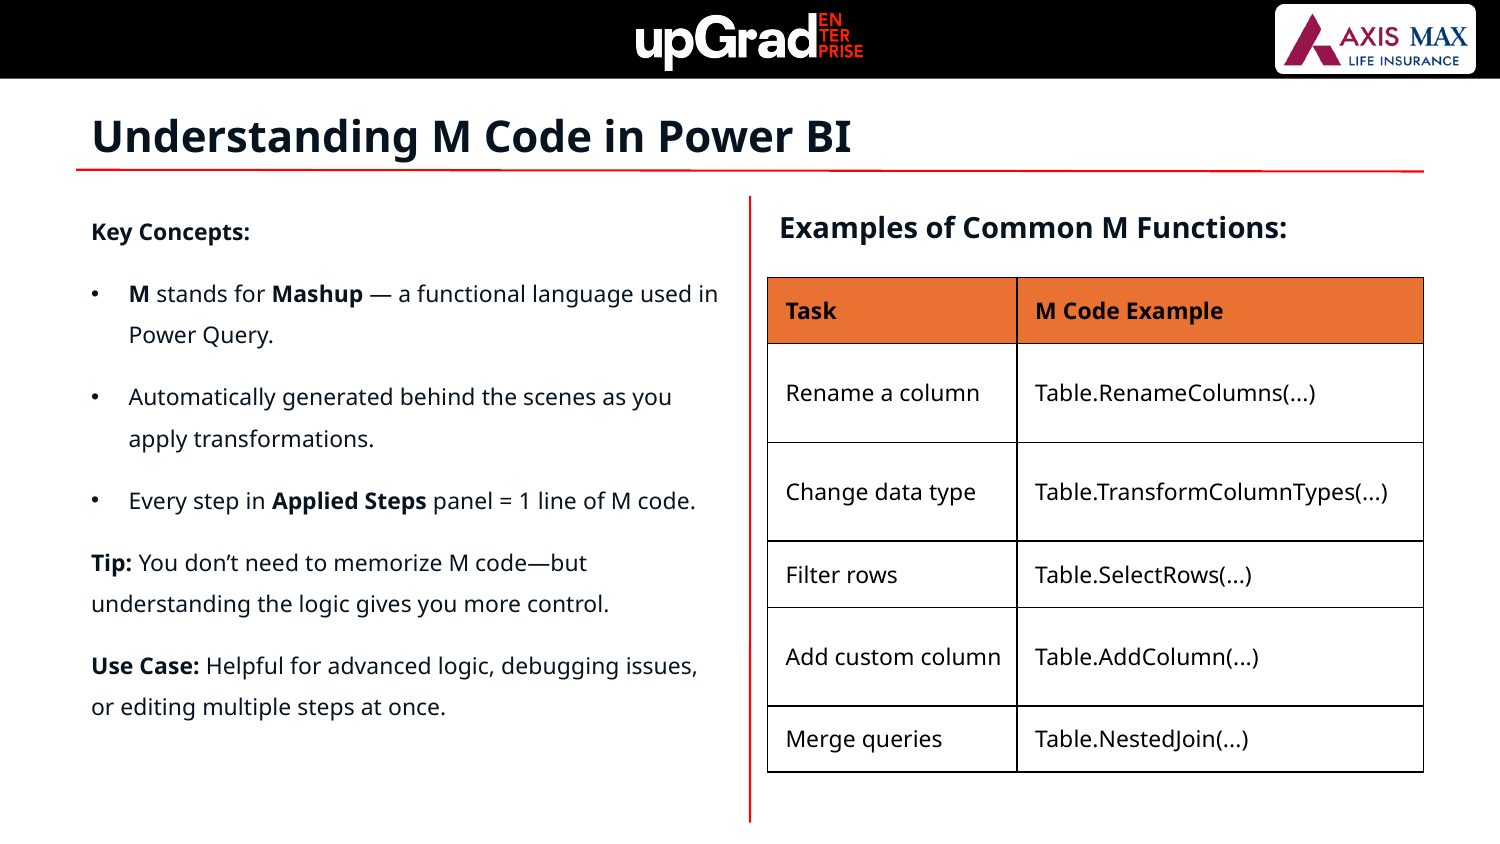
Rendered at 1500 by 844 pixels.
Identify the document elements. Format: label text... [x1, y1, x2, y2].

table_cell Merge queries [768, 707, 1016, 771]
table_cell Table.SelectRows(...) [1018, 542, 1423, 607]
table_cell Table.NestedJoin(...) [1018, 707, 1423, 771]
text_box Examples of Common M Functions: [764, 205, 1500, 252]
table_cell Filter rows [768, 542, 1016, 607]
table_header M Code Example [1018, 278, 1423, 343]
table_header Task [768, 278, 1016, 343]
table_cell Table.AddColumn(...) [1018, 608, 1423, 705]
table_cell Change data type [768, 443, 1016, 540]
table_cell Rename a column [768, 344, 1016, 442]
table_cell Table.TransformColumnTypes(...) [1018, 443, 1423, 540]
text_box Key Concepts: M stands for Mashup — a functional language used in Power Query. Automatically generated behind the scenes as you apply transformations. Every step in Applied Steps panel = 1 line of M code. Tip: You don’t need to memorize M code—but understanding the logic gives you more control. Use Case: Helpful for advanced logic, debugging issues, or editing multiple steps at once. [76, 195, 736, 823]
table_cell Add custom column [768, 608, 1016, 705]
picture [1275, 4, 1476, 74]
picture [636, 13, 863, 71]
list Understanding M Code in Power BI [76, 91, 1424, 170]
table_cell Table.RenameColumns(...) [1018, 344, 1423, 442]
